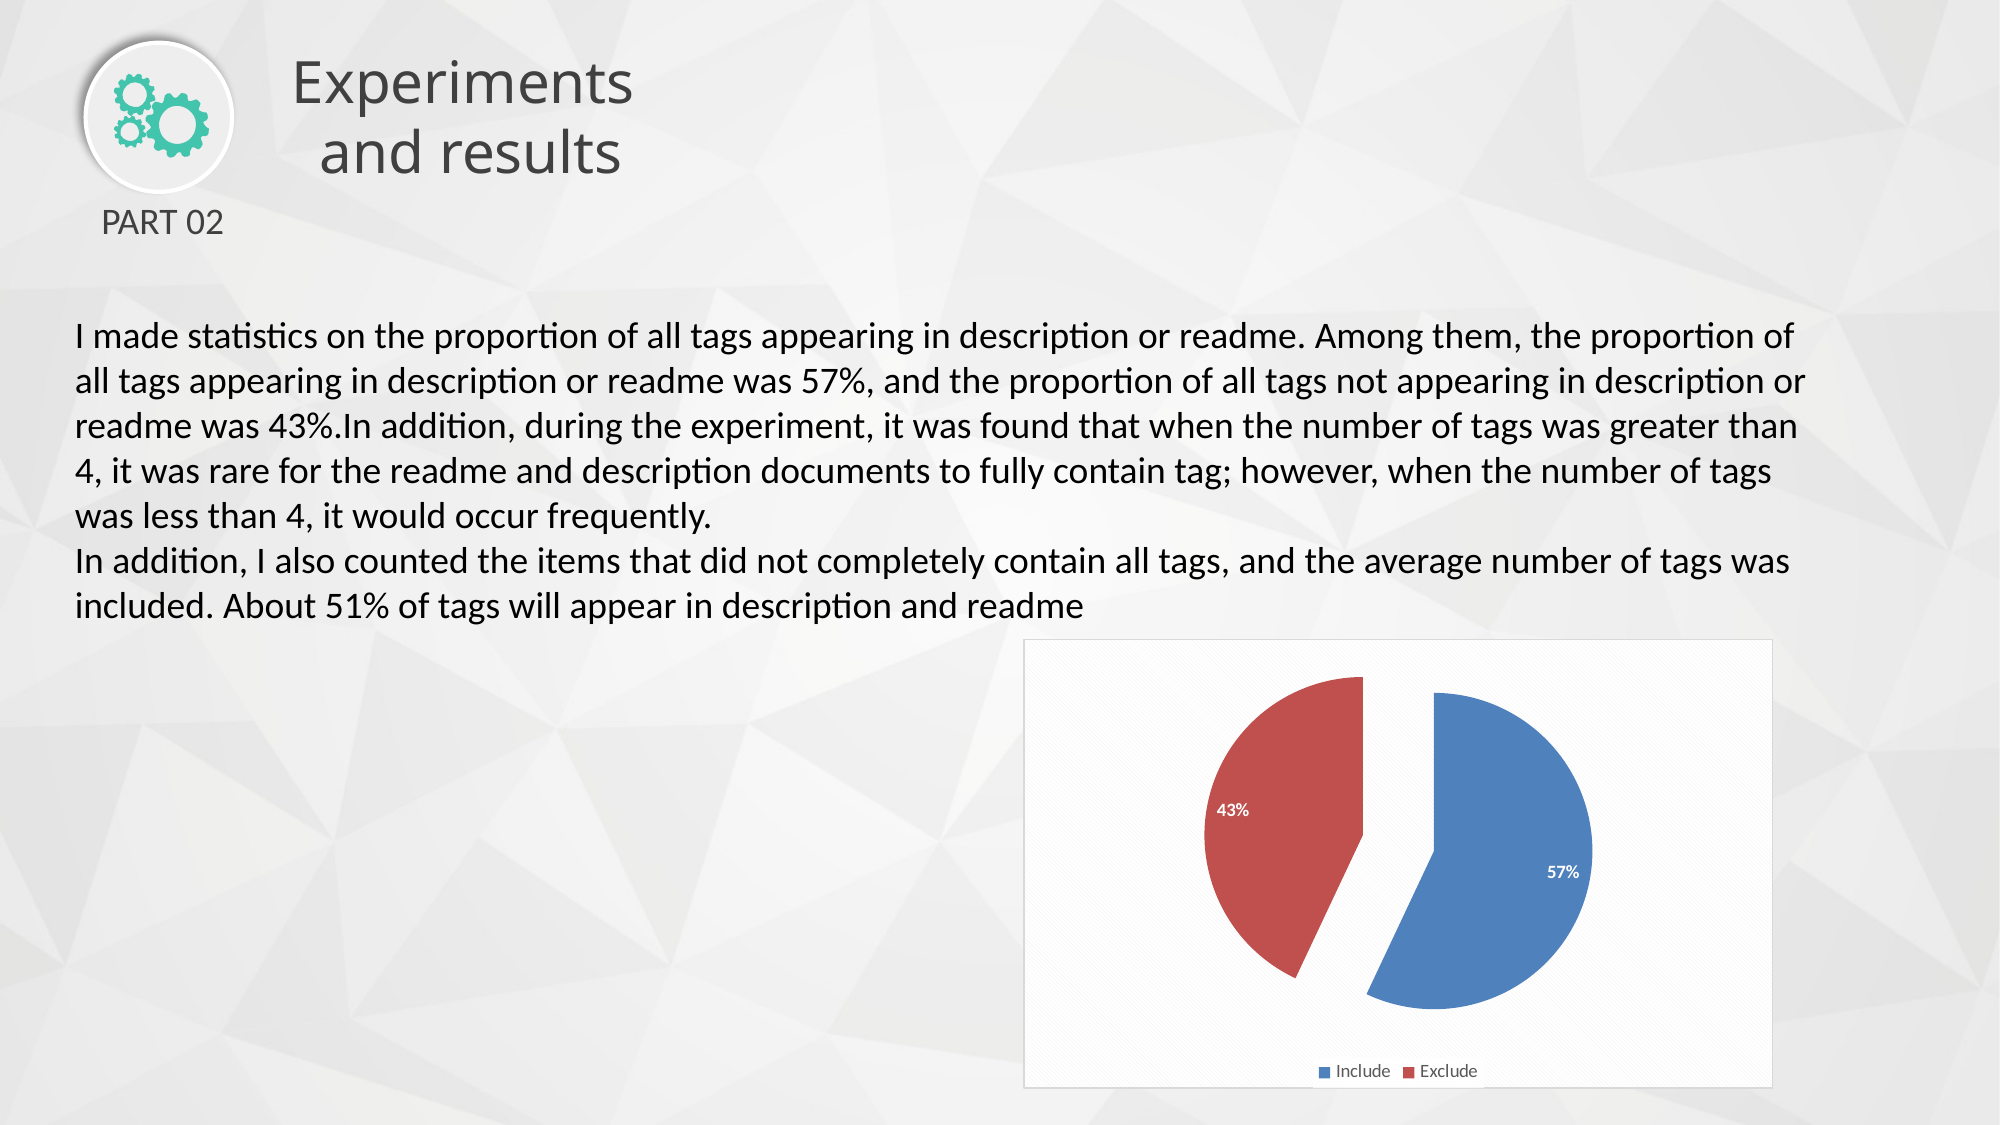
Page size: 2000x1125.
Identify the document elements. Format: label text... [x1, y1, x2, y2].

chart [1023, 638, 1774, 1090]
picture [0, 0, 2000, 1125]
text_box PART 02 [86, 189, 248, 249]
text_box I made statistics on the proportion of all tags appearing in description or readme. Among them, the proportion of all tags appearing in description or readme was 57%, and the proportion of all tags not appearing in description or readme was 43%.In addition, during the experiment, it was found that when the number of tags was greater than 4, it was rare for the readme and description documents to fully contain tag; however, when the number of tags was less than 4, it would occur frequently. In addition, I also counted the items that did not completely contain all tags, and the average number of tags was included. About 51% of tags will appear in description and readme [60, 304, 1839, 634]
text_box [85, 42, 233, 193]
text_box Experiments and results [207, 37, 735, 193]
